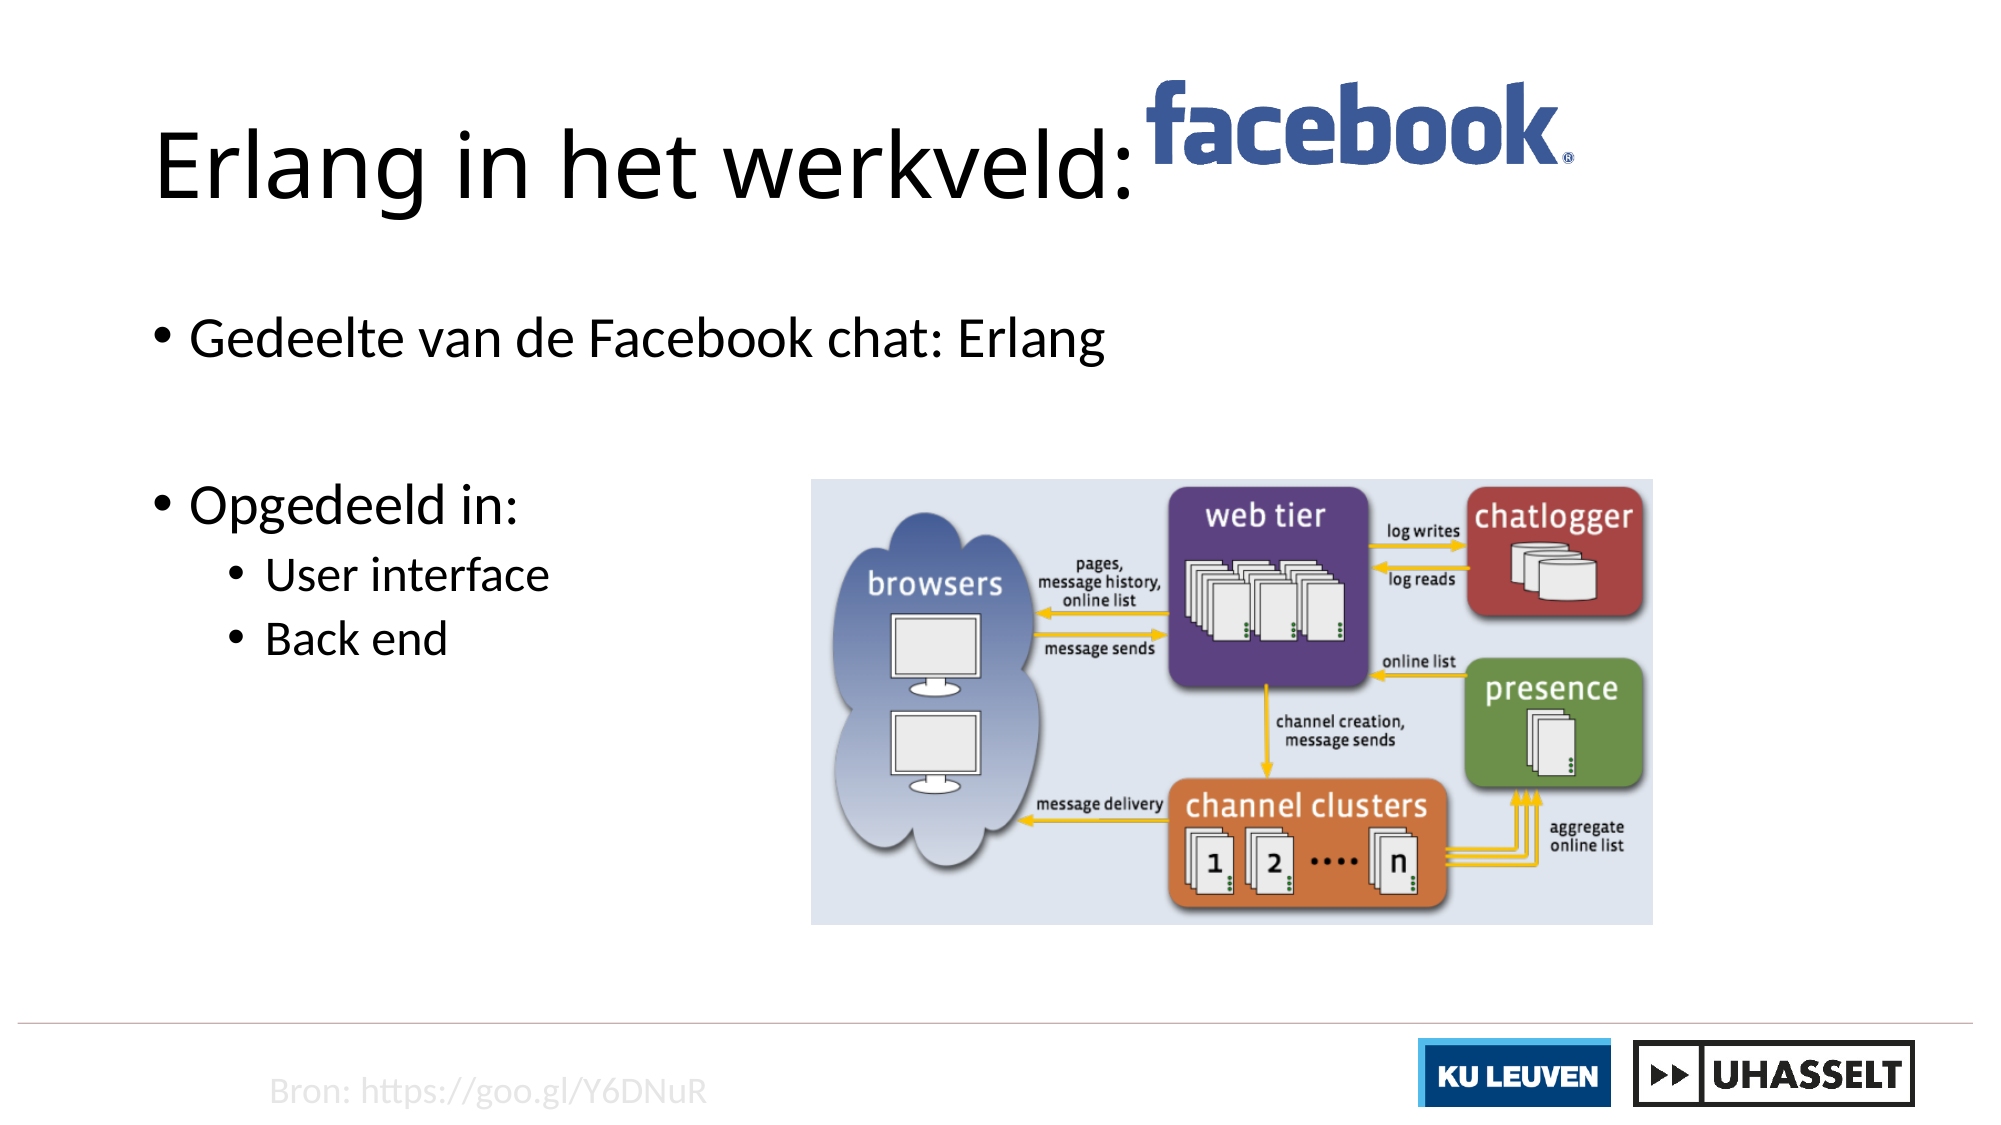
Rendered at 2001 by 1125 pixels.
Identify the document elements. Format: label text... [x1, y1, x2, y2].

picture [810, 479, 1653, 926]
picture [1418, 1038, 1611, 1107]
picture [1633, 1040, 1915, 1107]
list Gedeelte van de Facebook chat: Erlang Opgedeeld in: User interface Back end [137, 299, 1863, 1014]
picture [1094, 20, 1628, 222]
text_box Bron: https://goo.gl/Y6DNuR [254, 1058, 776, 1119]
title Erlang in het werkveld: [137, 59, 1863, 278]
